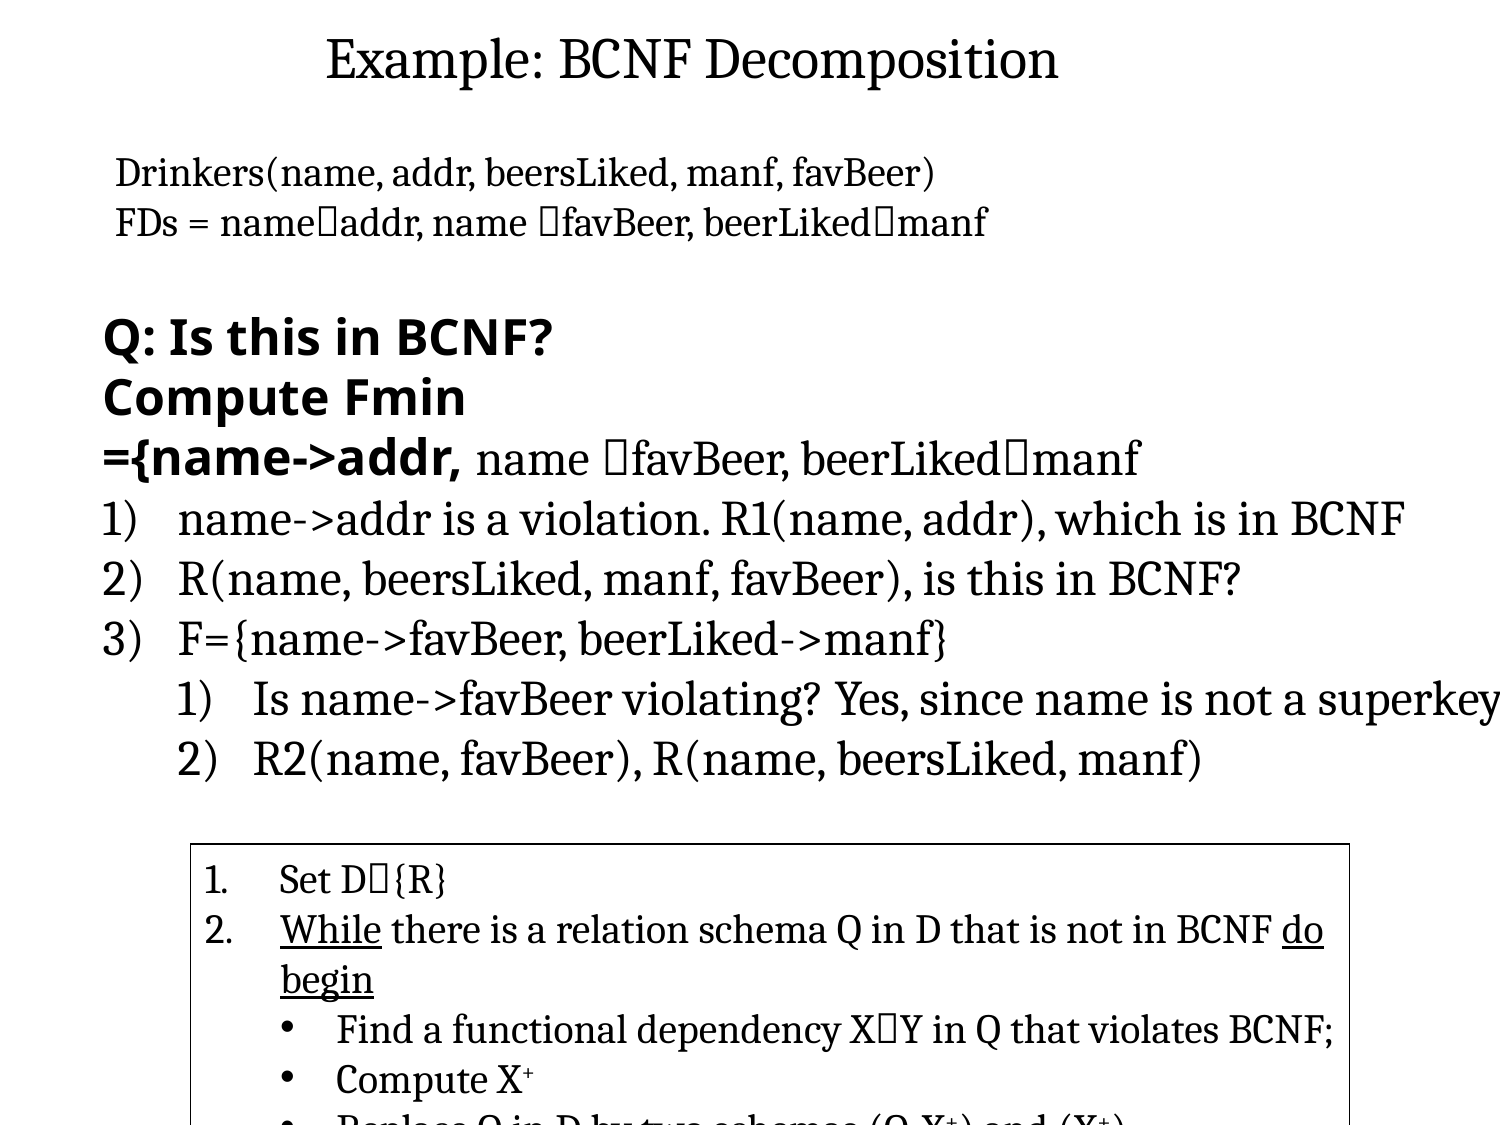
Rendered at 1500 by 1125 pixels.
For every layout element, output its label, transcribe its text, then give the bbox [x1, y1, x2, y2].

text_box Set D{R} While there is a relation schema Q in D that is not in BCNF do begin Find a functional dependency XY in Q that violates BCNF; Compute X+ Replace Q in D by two schemas (Q-X+) and (X+) end; [190, 843, 1350, 1125]
text_box Example: BCNF Decomposition [310, 12, 1075, 98]
text_box Drinkers(name, addr, beersLiked, manf, favBeer) FDs = nameaddr, name favBeer, beerLikedmanf [99, 137, 1400, 298]
text_box Q: Is this in BCNF? Compute Fmin ={name->addr, name favBeer, beerLikedmanf name->addr is a violation. R1(name, addr), which is in BCNF R(name, beersLiked, manf, favBeer), is this in BCNF? F={name->favBeer, beerLiked->manf} Is name->favBeer violating? Yes, since name is not a superkey R2(name, favBeer), R(name, beersLiked, manf) [87, 298, 1500, 793]
